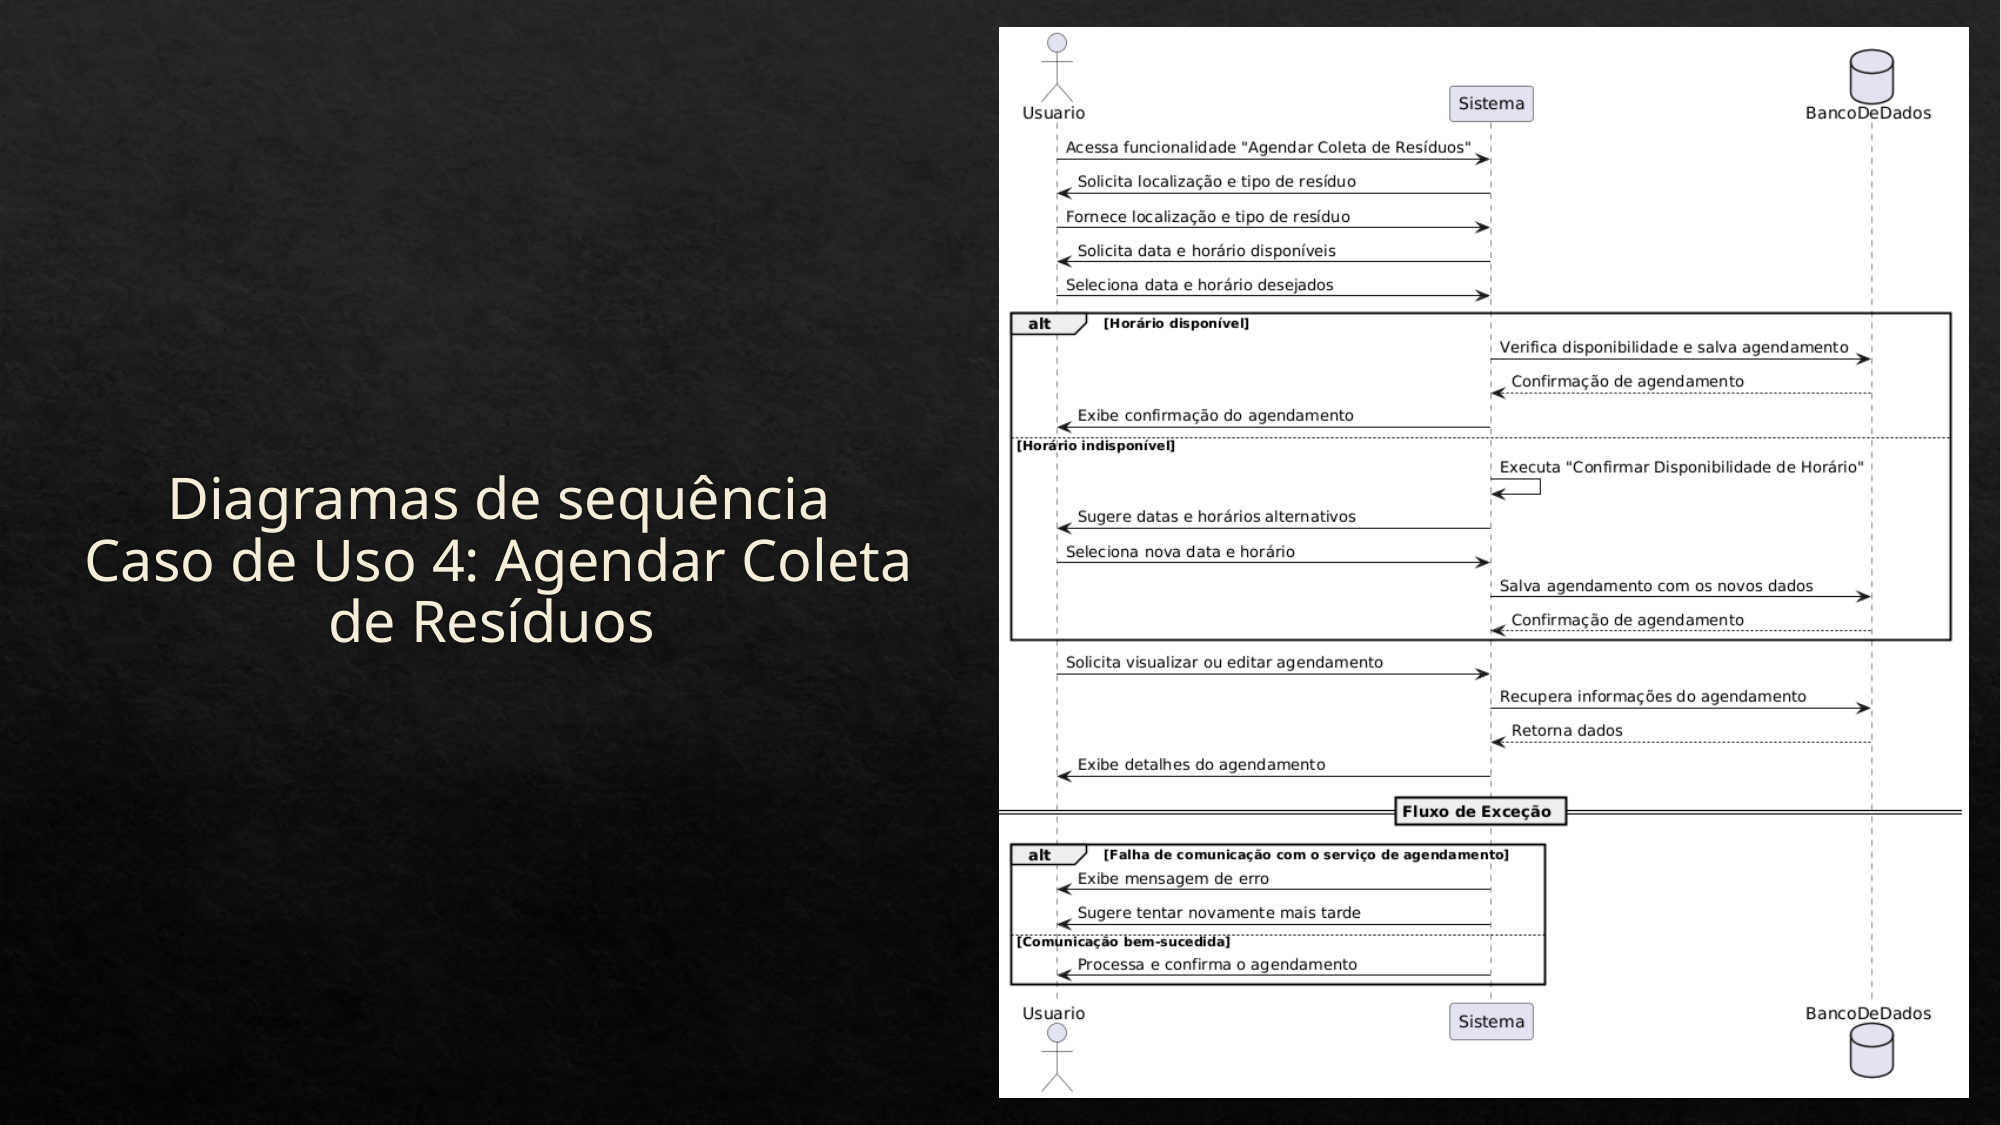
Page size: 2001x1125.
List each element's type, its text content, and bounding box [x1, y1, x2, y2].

title Diagramas de sequência Caso de Uso 4: Agendar Coleta de Resíduos [64, 458, 934, 666]
picture [999, 27, 1970, 1098]
